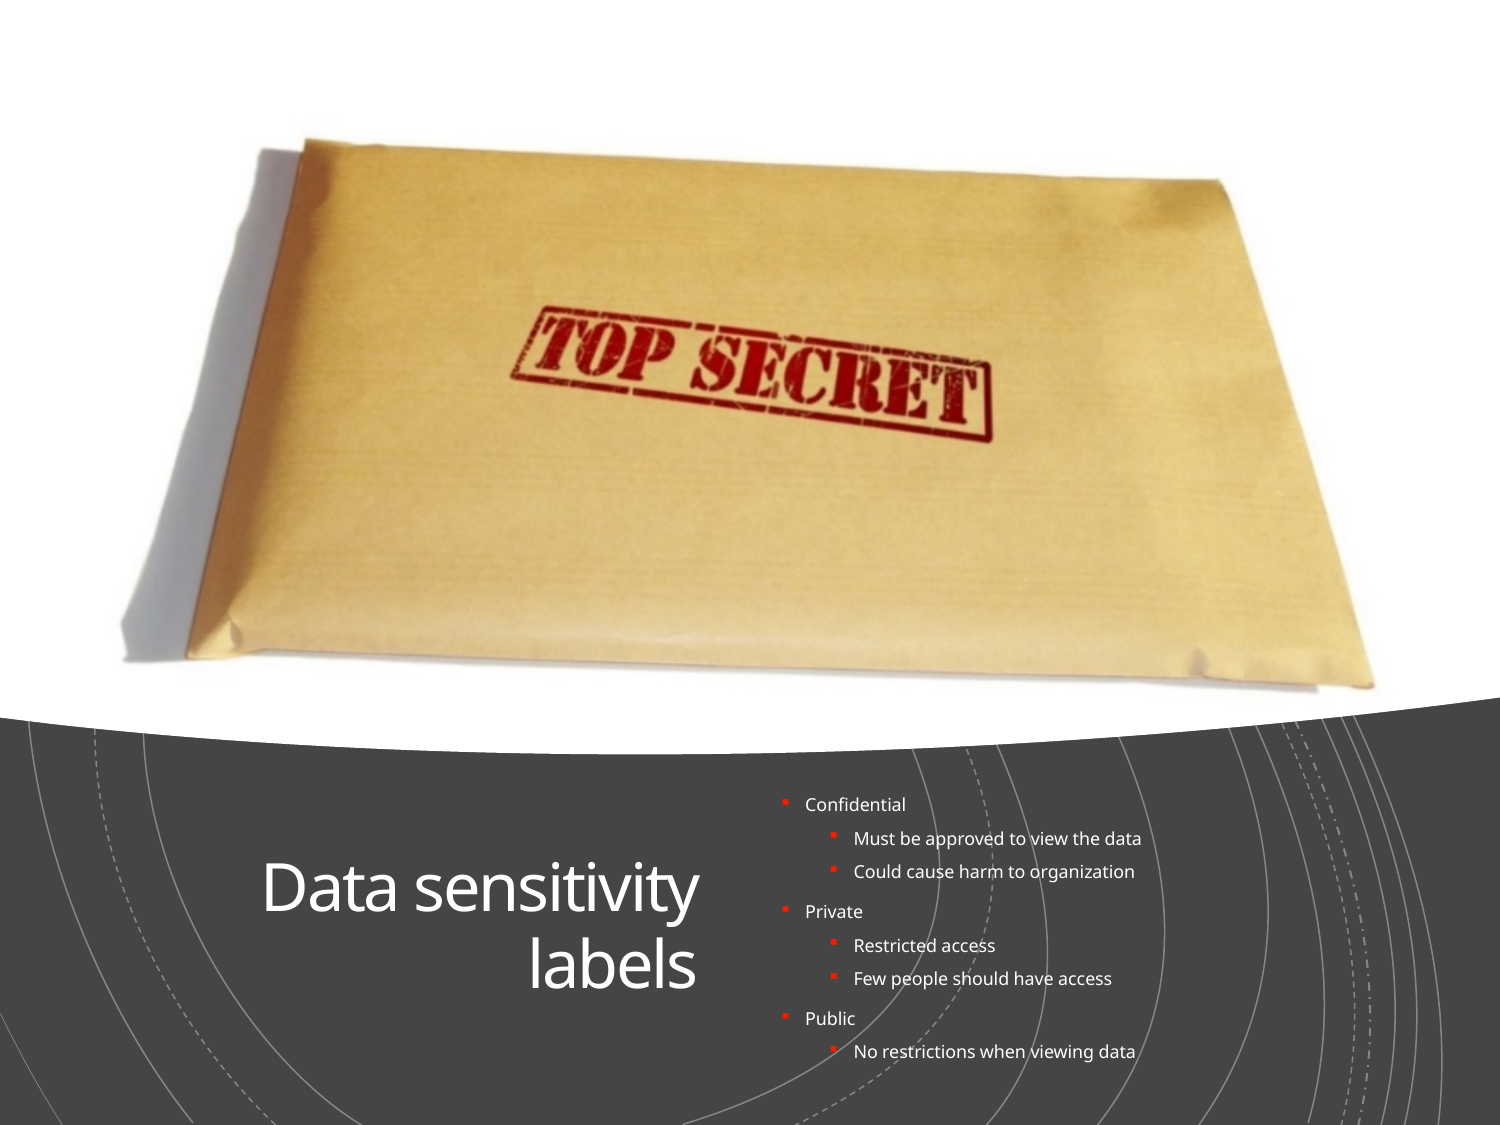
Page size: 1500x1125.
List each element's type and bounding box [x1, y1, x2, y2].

picture [0, 0, 1500, 755]
text_box [0, 755, 1500, 1125]
